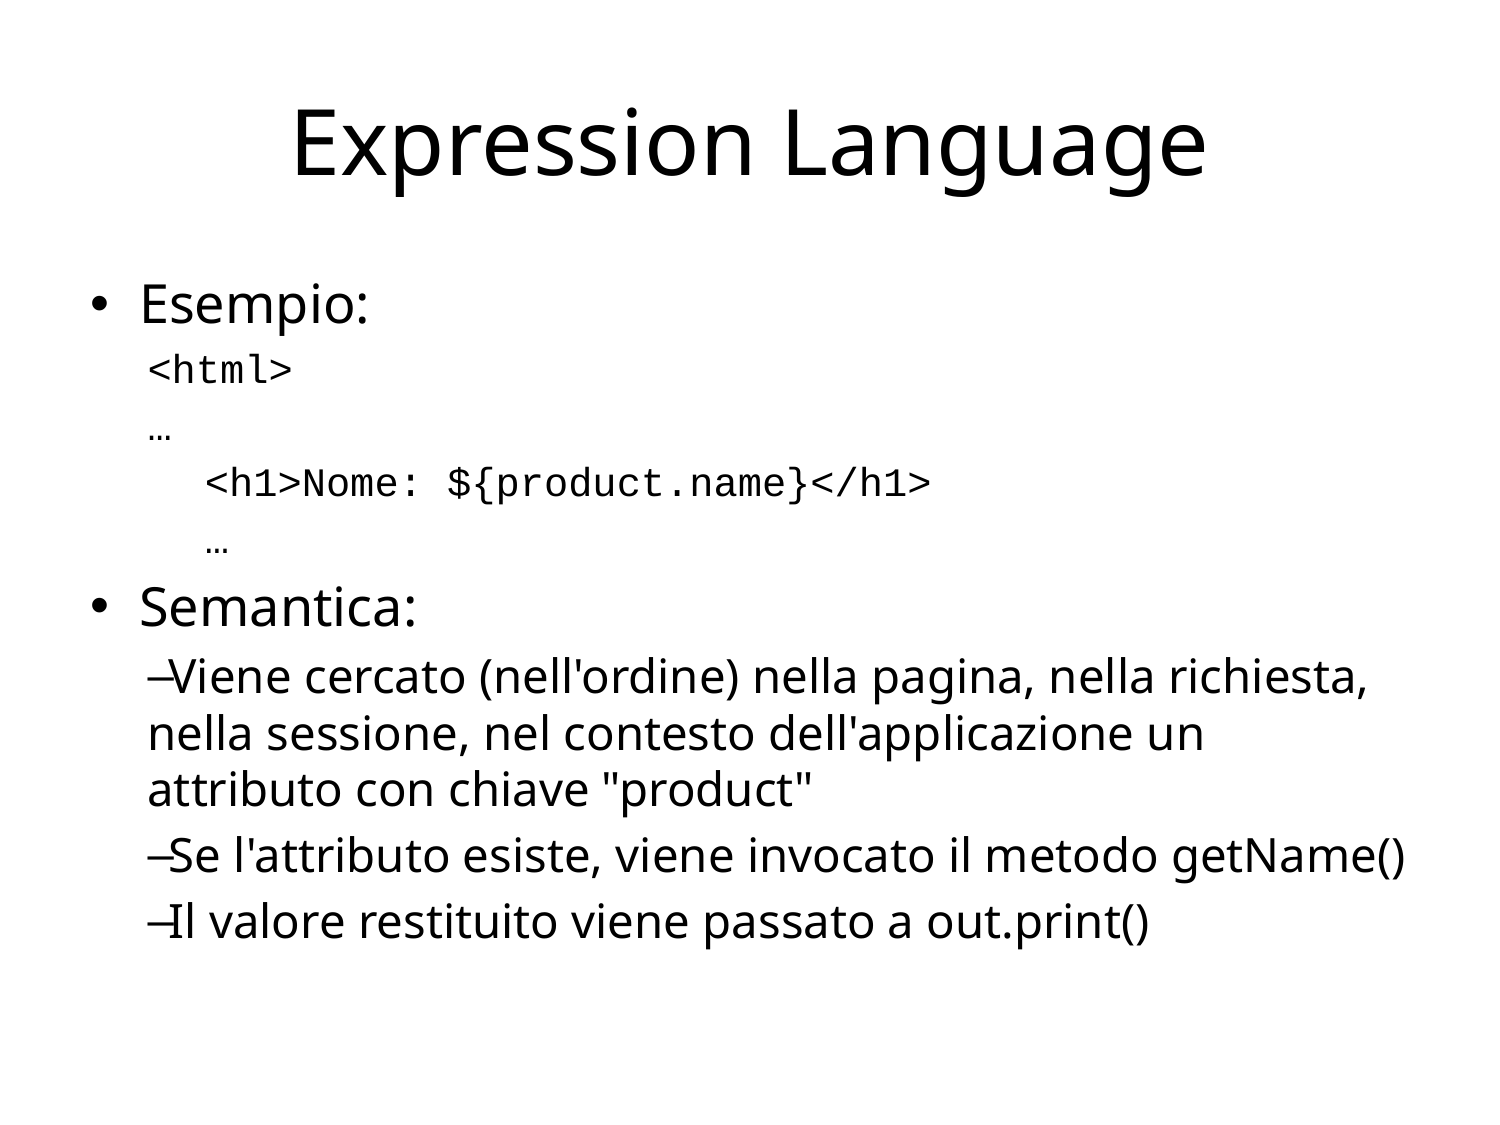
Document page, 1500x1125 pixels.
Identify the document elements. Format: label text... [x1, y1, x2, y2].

list Esempio: <html> … <h1>Nome: ${product.name}</h1> … Semantica: Viene cercato (nell'ordine) nella pagina, nella richiesta, nella sessione, nel contesto dell'applicazione un attributo con chiave "product" Se l'attributo esiste, viene invocato il metodo getName() Il valore restituito viene passato a out.print() [75, 262, 1425, 1005]
title Expression Language [75, 45, 1425, 233]
